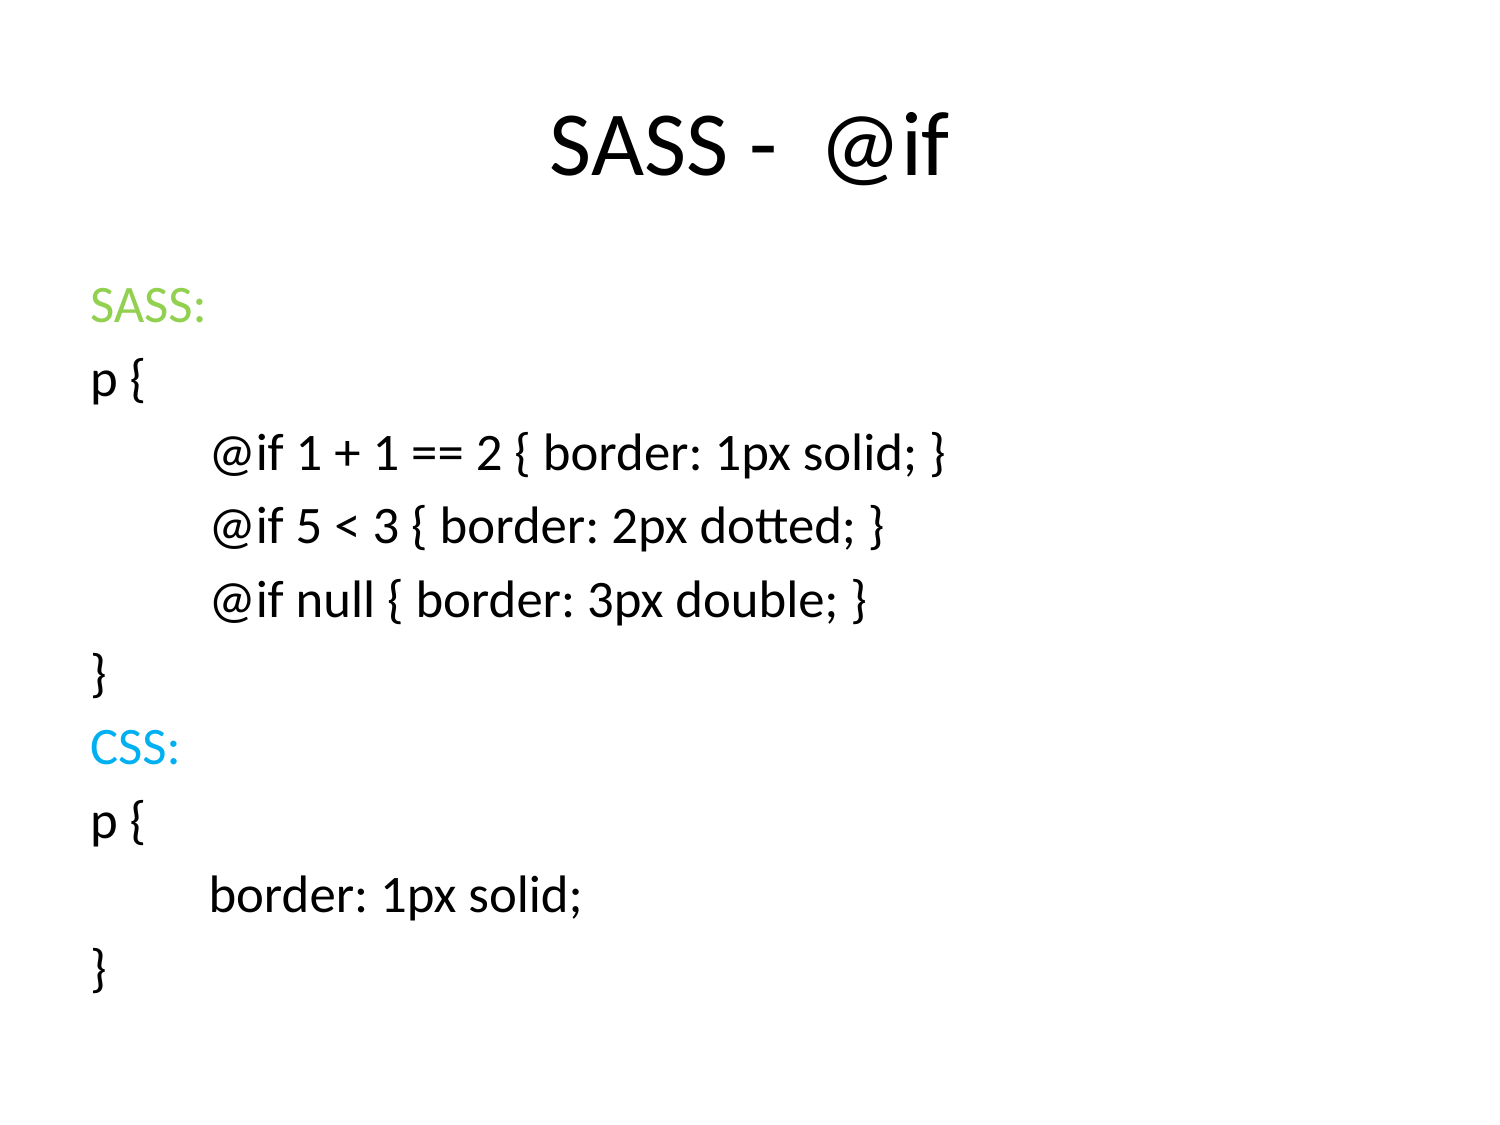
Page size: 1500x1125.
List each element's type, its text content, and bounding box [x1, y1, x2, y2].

list SASS: p { @if 1 + 1 == 2 { border: 1px solid; } @if 5 < 3 { border: 2px dotted; } @if null { border: 3px double; } } CSS: p { border: 1px solid; } [75, 262, 1425, 1005]
title SASS - @if [75, 45, 1425, 233]
